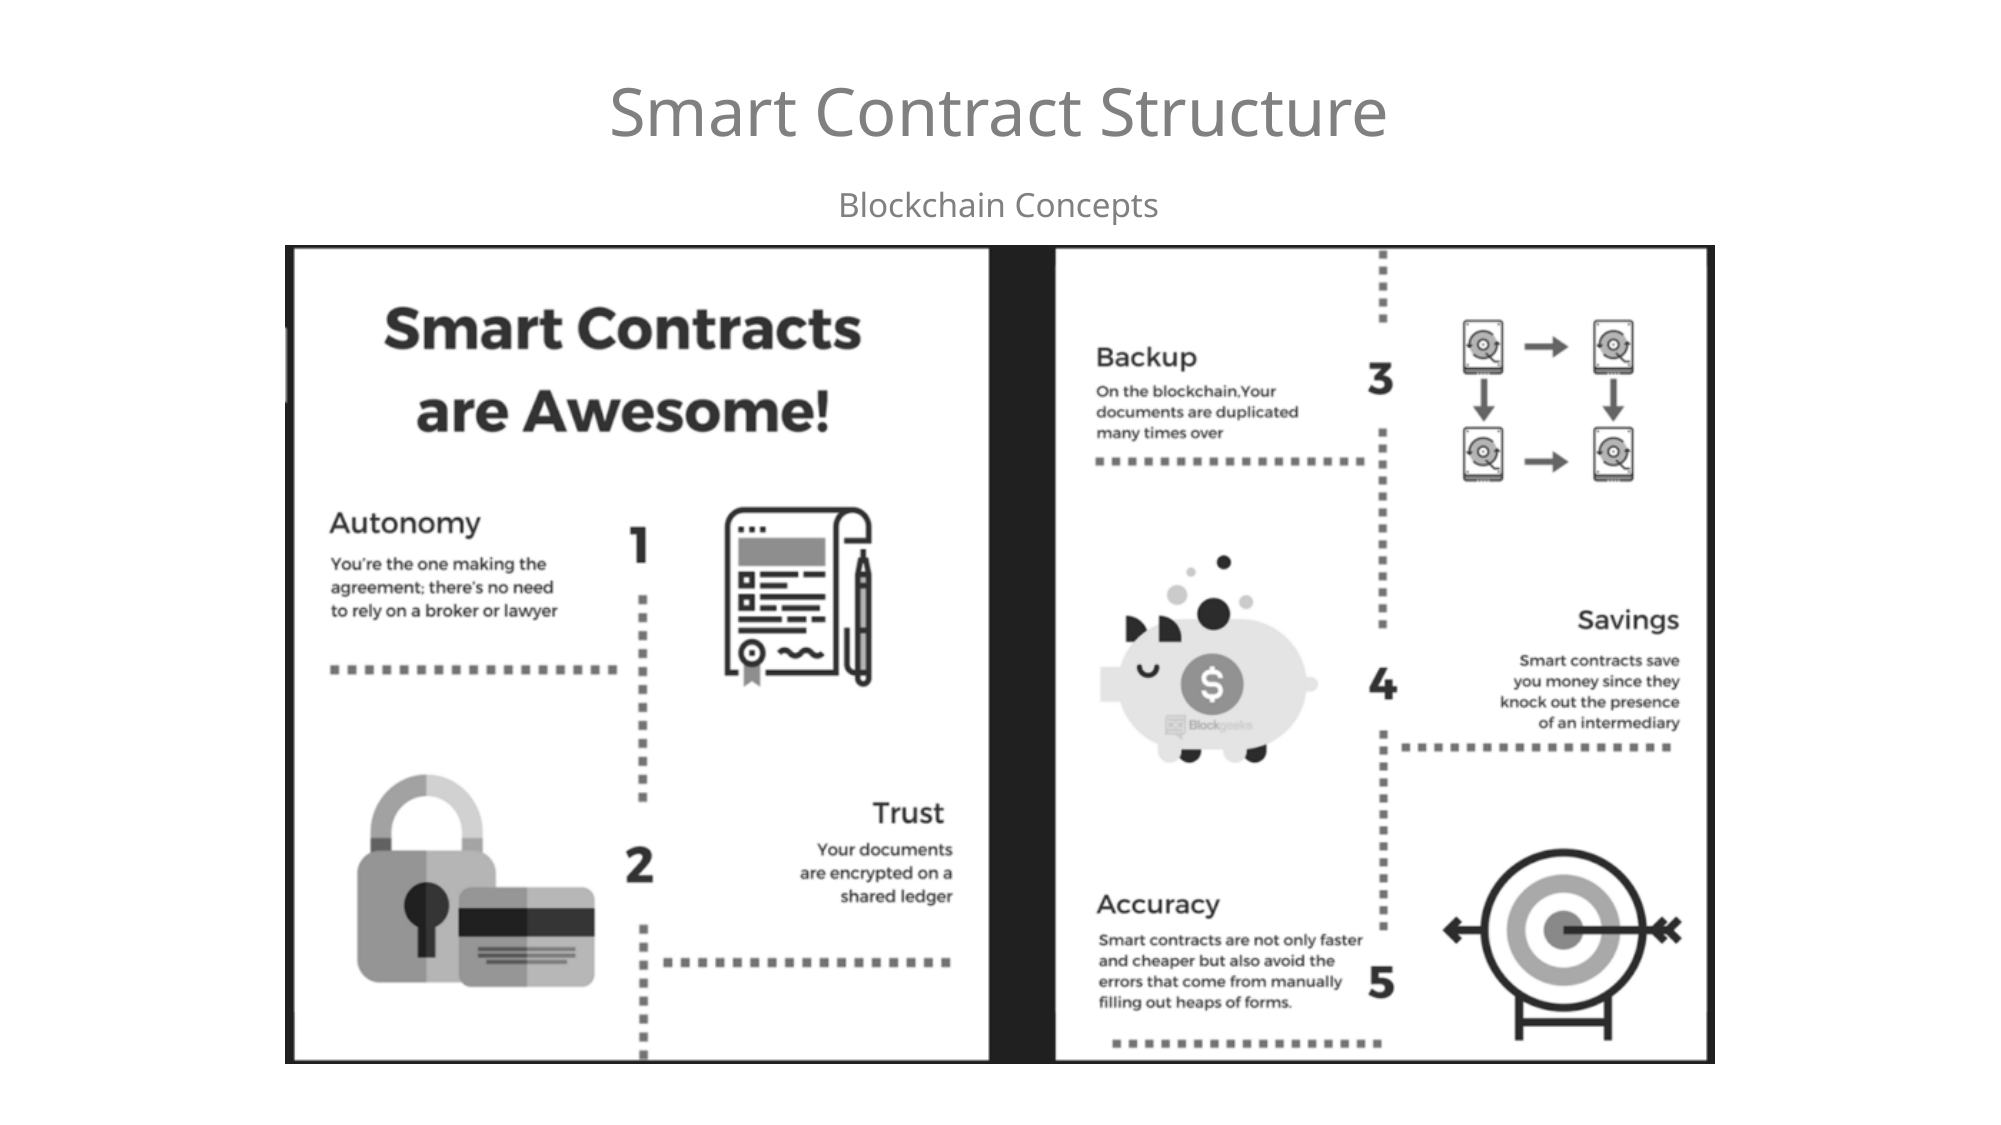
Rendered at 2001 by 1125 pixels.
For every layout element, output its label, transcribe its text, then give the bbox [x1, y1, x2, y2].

list Blockchain Concepts [100, 168, 1898, 232]
picture [285, 245, 1715, 1065]
title Smart Contract Structure [99, 60, 1900, 169]
